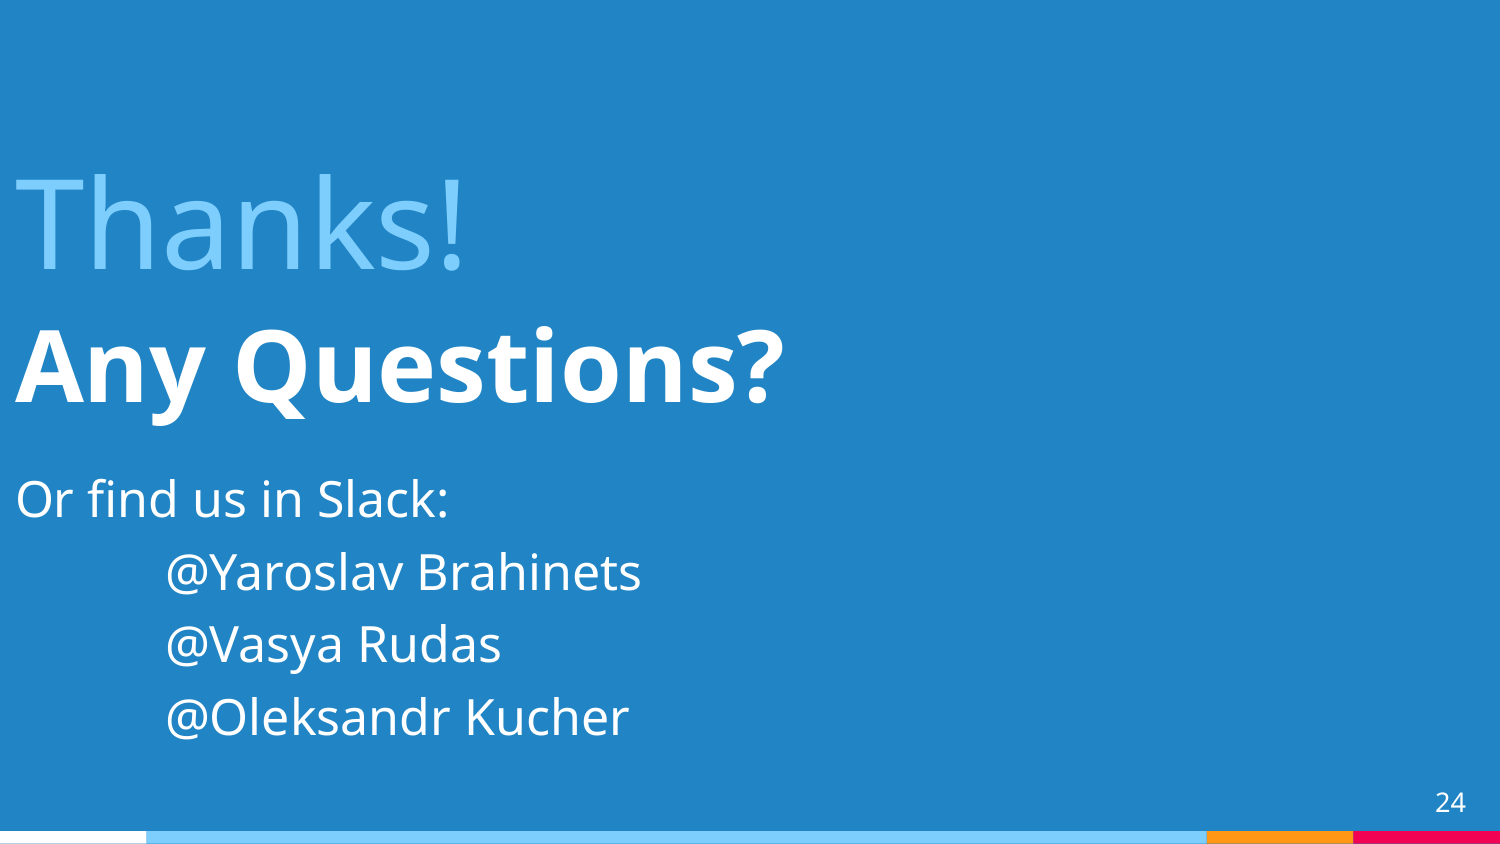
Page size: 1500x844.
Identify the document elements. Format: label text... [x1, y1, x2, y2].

title Thanks! [0, 118, 913, 287]
slide_number 24 [1391, 770, 1482, 822]
list Or find us in Slack: @Yaroslav Brahinets @Vasya Rudas @Oleksandr Kucher [0, 452, 913, 780]
subtitle Any Questions? [0, 287, 913, 417]
